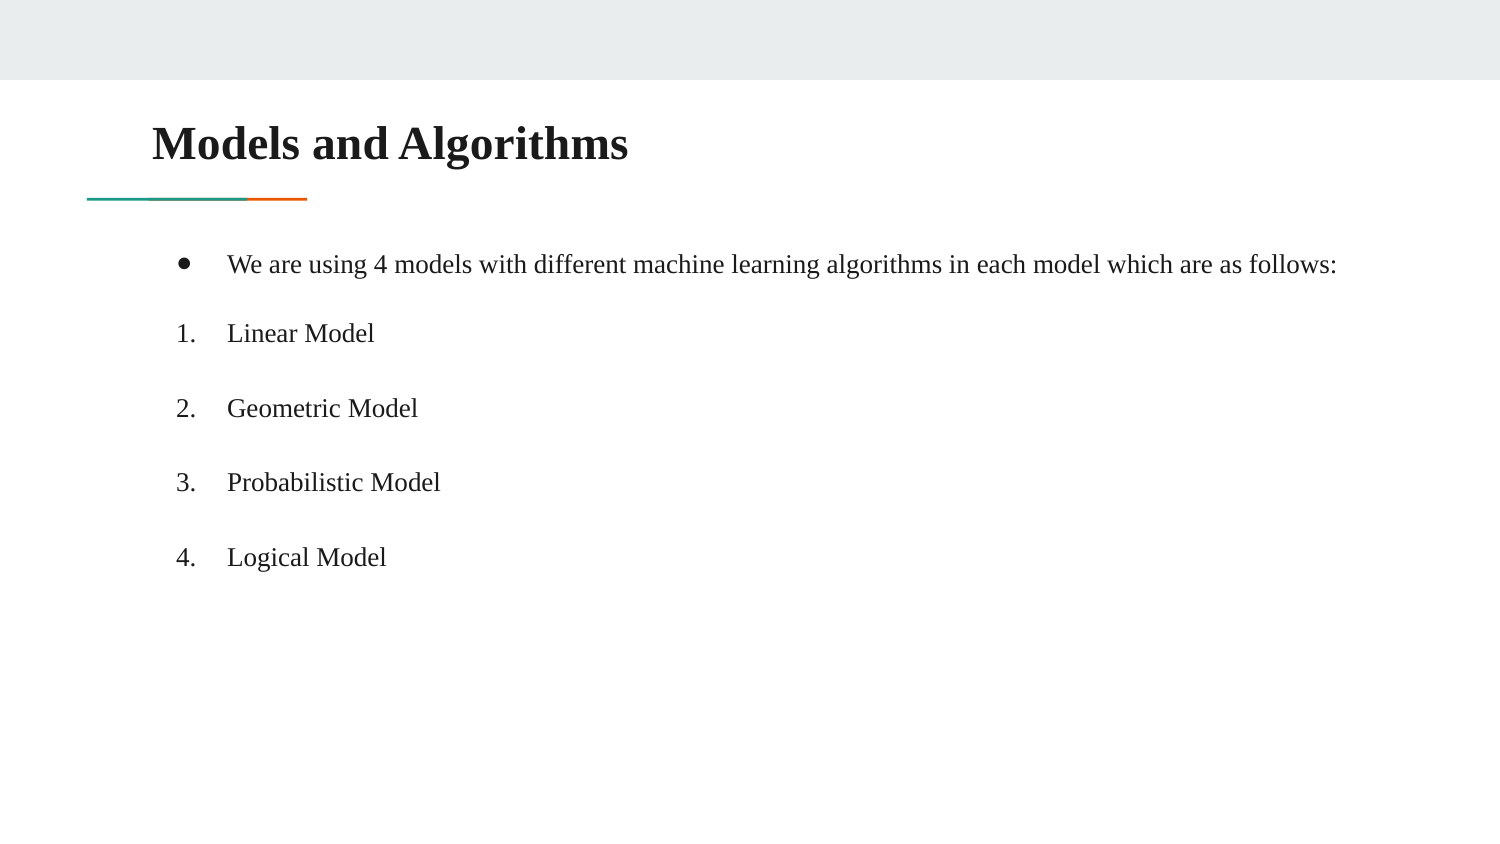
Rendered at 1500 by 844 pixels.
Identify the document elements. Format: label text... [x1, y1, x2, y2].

list We are using 4 models with different machine learning algorithms in each model which are as follows: Linear Model Geometric Model Probabilistic Model Logical Model [137, 226, 1475, 823]
title Models and Algorithms [137, 96, 1399, 185]
